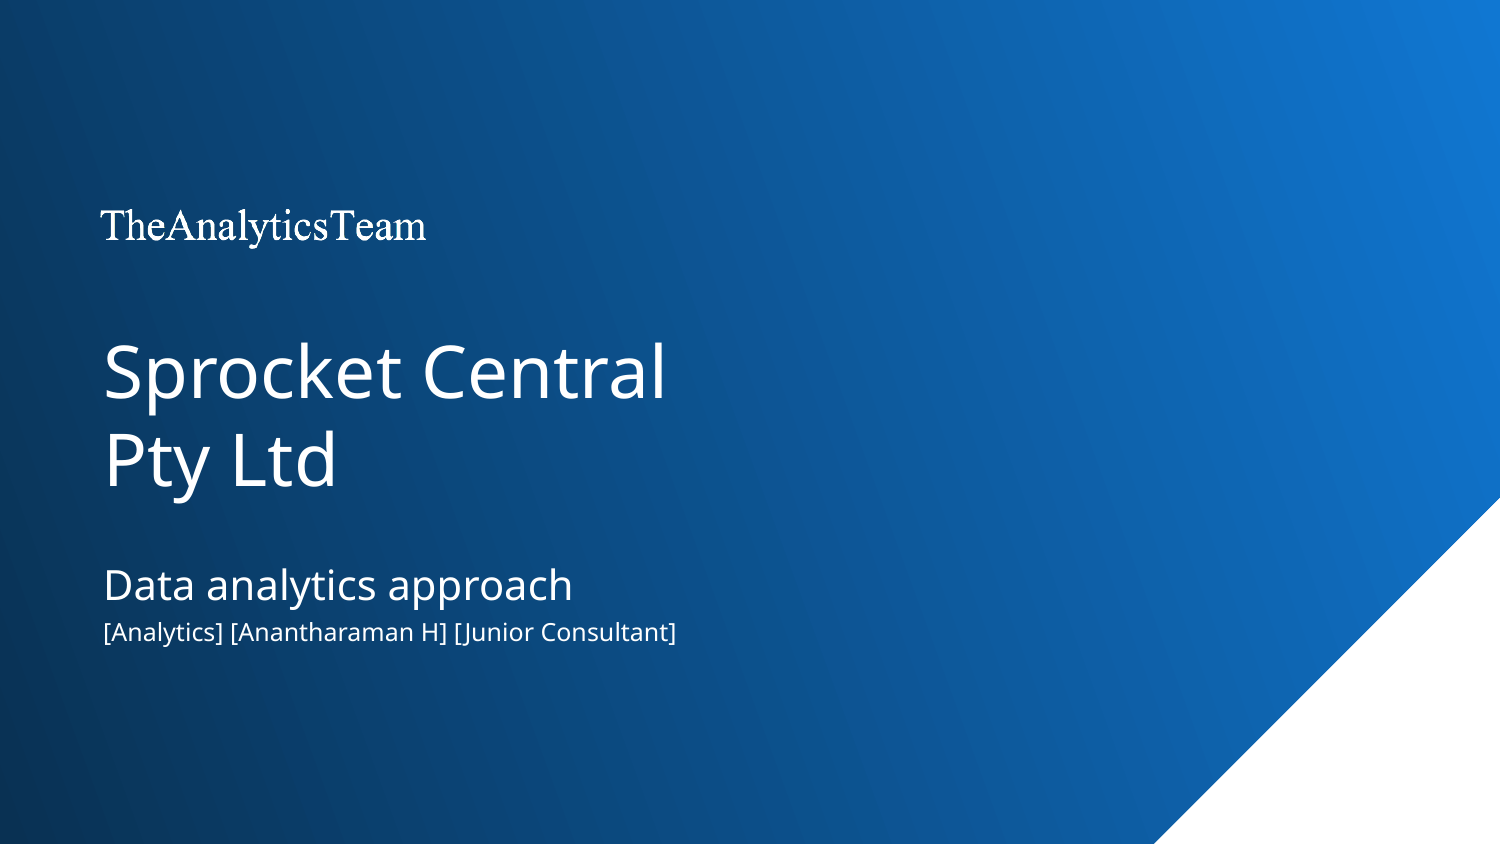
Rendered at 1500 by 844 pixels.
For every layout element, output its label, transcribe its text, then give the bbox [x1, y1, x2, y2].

text_box [0, 0, 1500, 844]
text_box Data analytics approach [88, 543, 999, 601]
text_box [Analytics] [Anantharaman H] [Junior Consultant] [88, 601, 1114, 662]
picture [100, 208, 427, 249]
text_box Sprocket Central Pty Ltd [88, 310, 737, 516]
